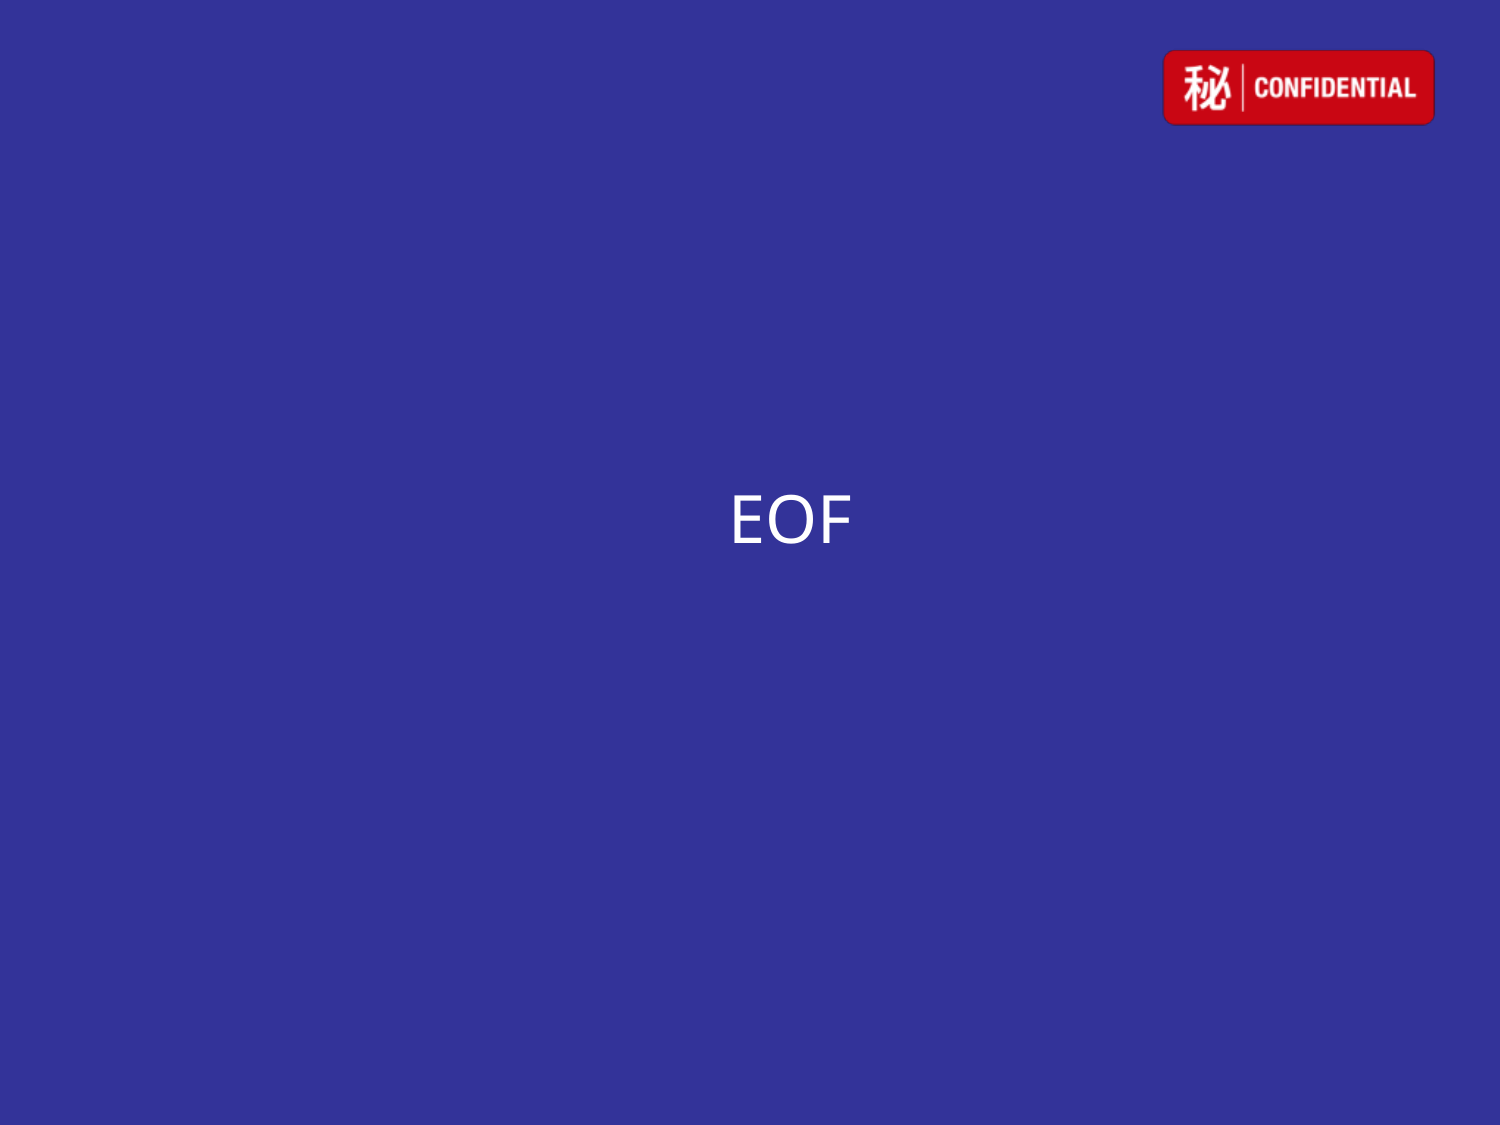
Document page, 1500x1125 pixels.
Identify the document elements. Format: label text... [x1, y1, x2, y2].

subtitle EOF [265, 420, 1316, 614]
picture [1160, 46, 1438, 130]
